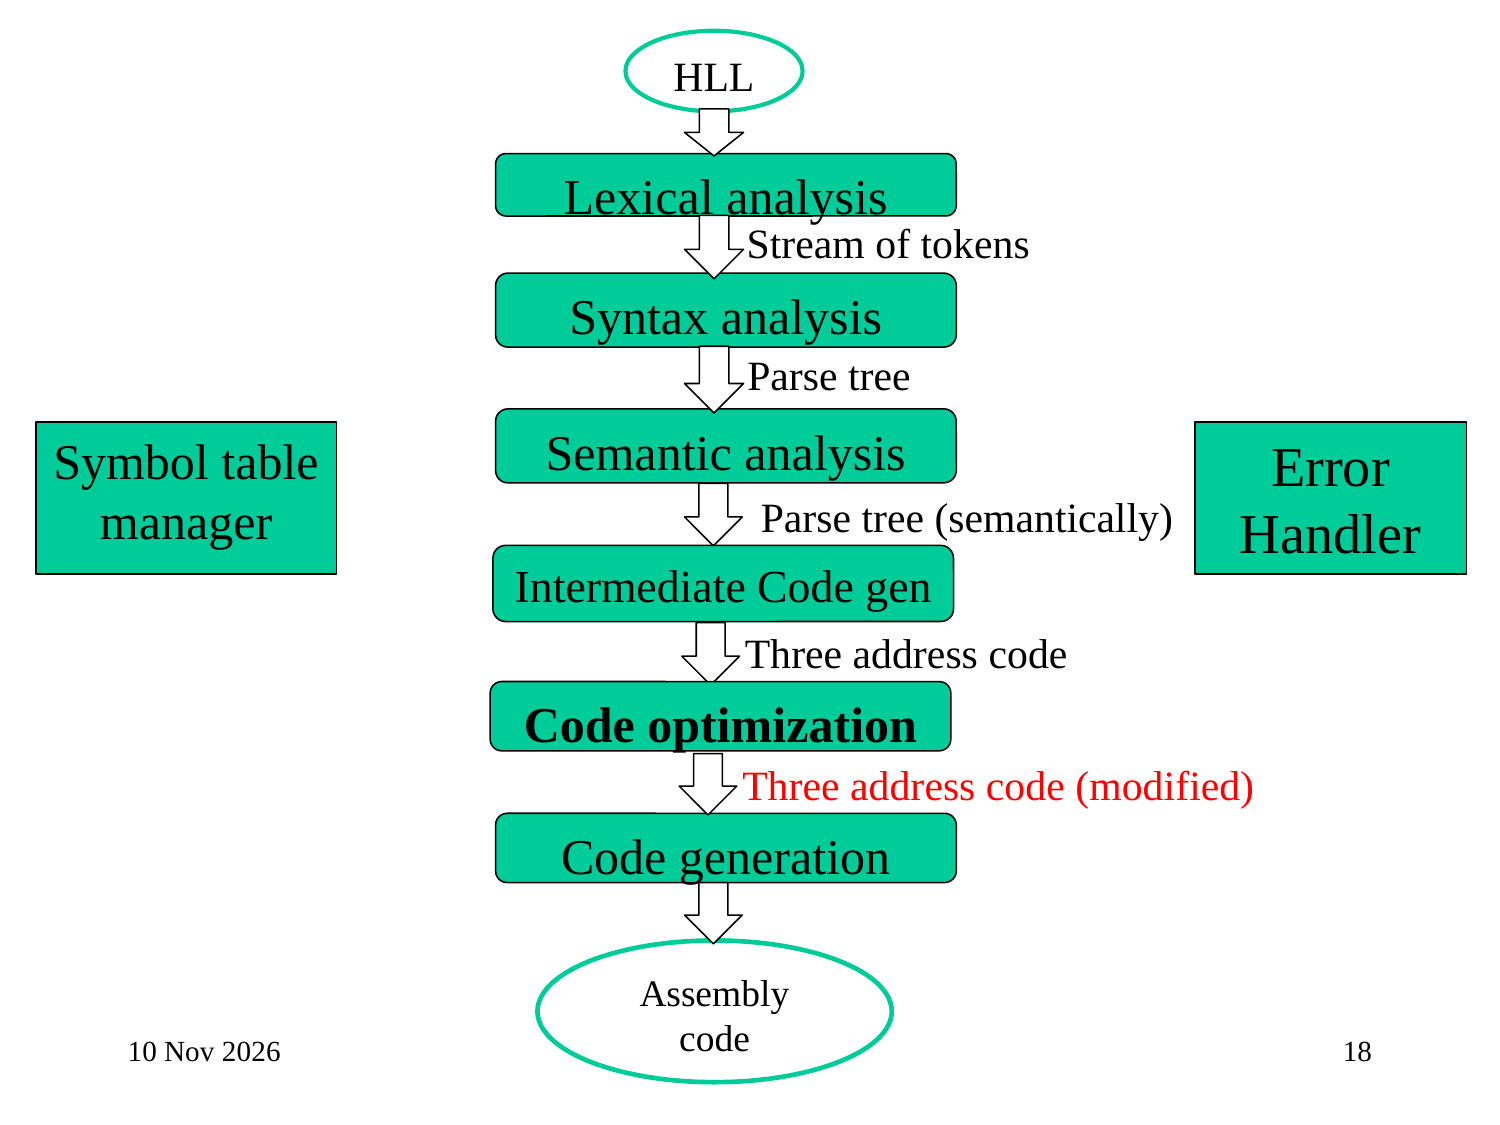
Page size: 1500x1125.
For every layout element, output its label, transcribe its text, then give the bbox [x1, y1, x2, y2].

text_box [684, 215, 731, 279]
text_box Semantic analysis [495, 408, 957, 483]
text_box Three address code (modified) [727, 751, 1270, 817]
text_box HLL [623, 28, 805, 113]
text_box Intermediate Code gen [492, 545, 954, 622]
text_box Parse tree [732, 341, 926, 407]
text_box Code generation [495, 813, 957, 883]
text_box Assembly code [537, 940, 892, 1083]
text_box [684, 882, 743, 944]
text_box Error Handler [1194, 422, 1467, 575]
text_box Stream of tokens [731, 209, 1107, 274]
slide_number 24-Apr-24 [112, 1025, 425, 1100]
text_box [681, 622, 730, 681]
text_box Three address code [730, 619, 1083, 685]
text_box [684, 483, 743, 545]
text_box [684, 108, 744, 156]
text_box Lexical analysis [495, 153, 957, 217]
text_box Symbol table manager [35, 422, 337, 575]
text_box Syntax analysis [495, 273, 957, 348]
slide_number 18 [1074, 1025, 1388, 1100]
text_box Parse tree (semantically) [746, 483, 1189, 548]
text_box Code optimization [490, 681, 951, 751]
text_box [679, 753, 727, 815]
text_box [684, 346, 732, 414]
